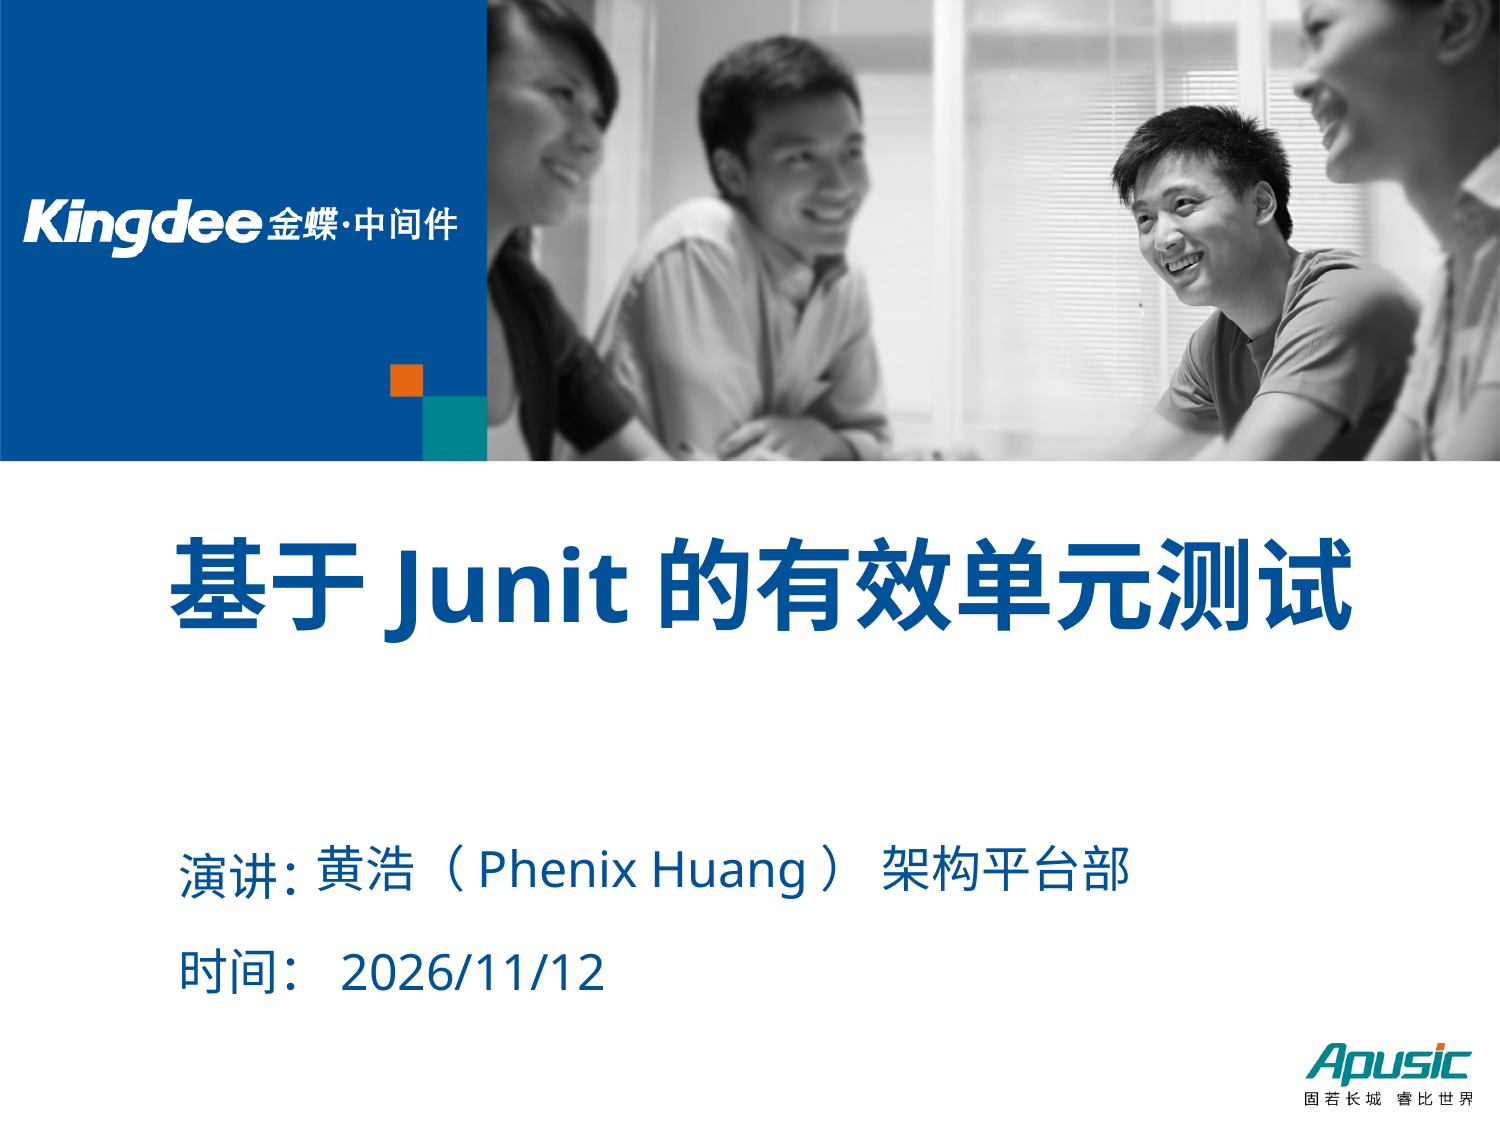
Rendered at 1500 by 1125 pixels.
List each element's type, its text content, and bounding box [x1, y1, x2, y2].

picture [0, 0, 1500, 1125]
list 黄浩（Phenix Huang） 架构平台部 [301, 829, 1254, 900]
title 基于Junit的有效单元测试 [100, 515, 1424, 716]
